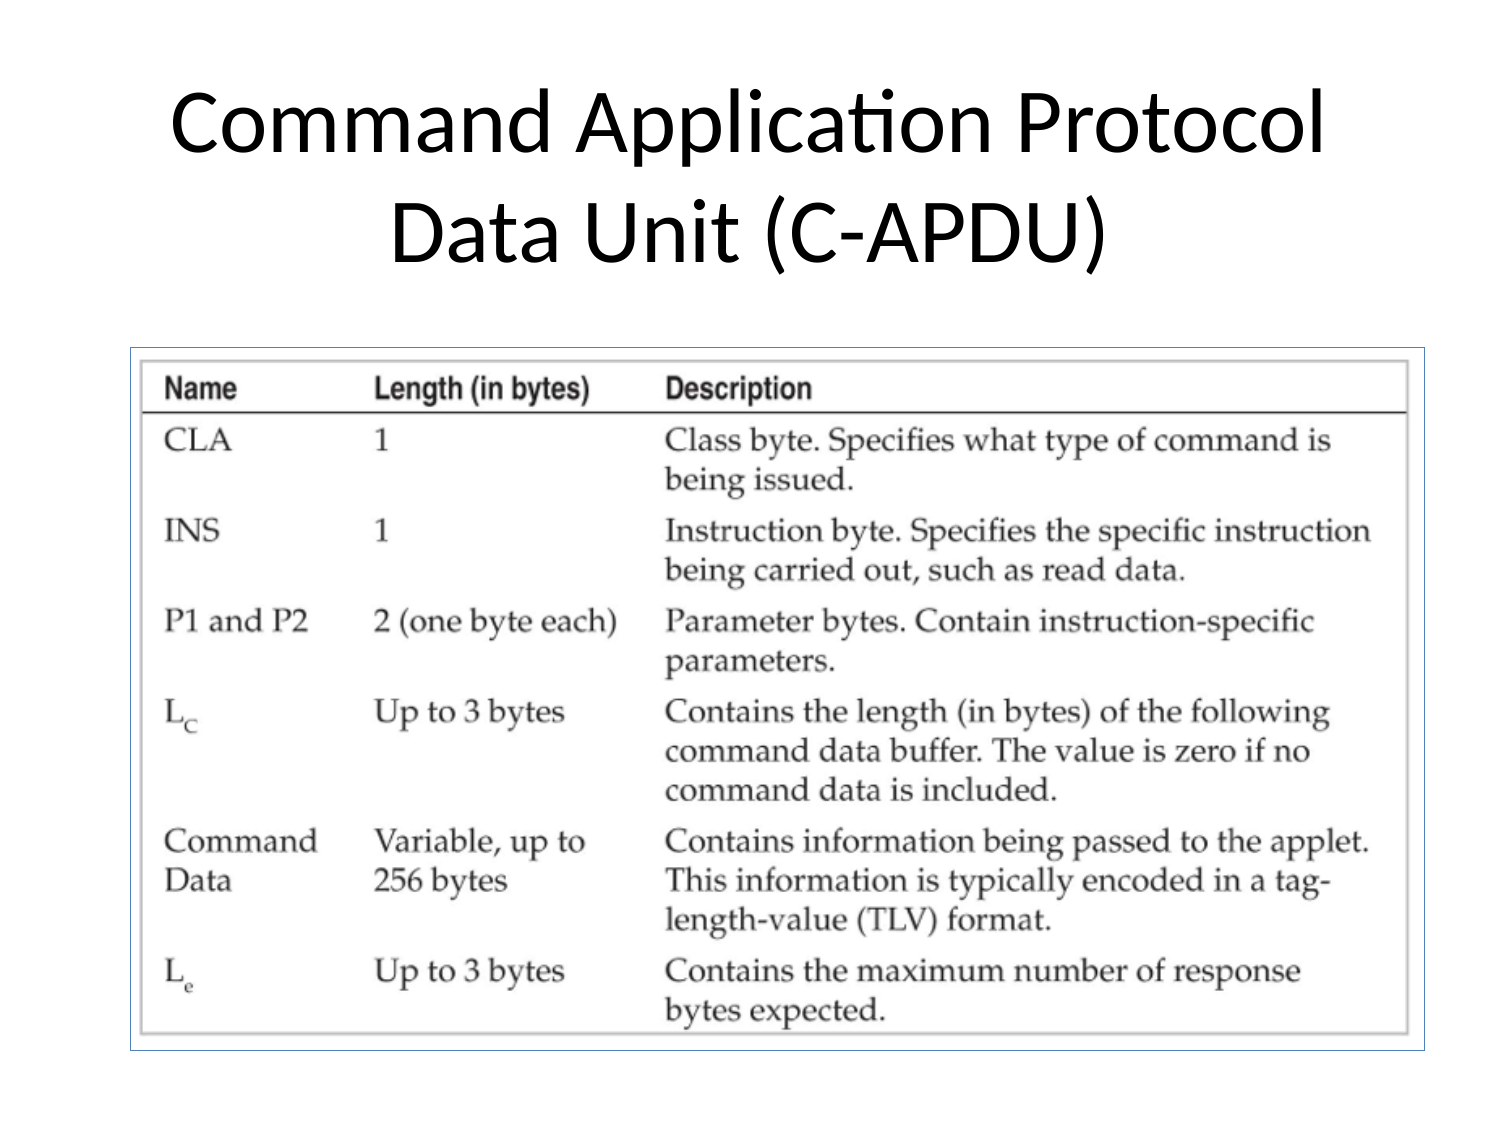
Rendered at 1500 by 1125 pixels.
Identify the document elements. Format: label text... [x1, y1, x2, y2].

picture [130, 346, 1426, 1051]
title Command Application Protocol Data Unit (C-APDU) [75, 45, 1425, 296]
